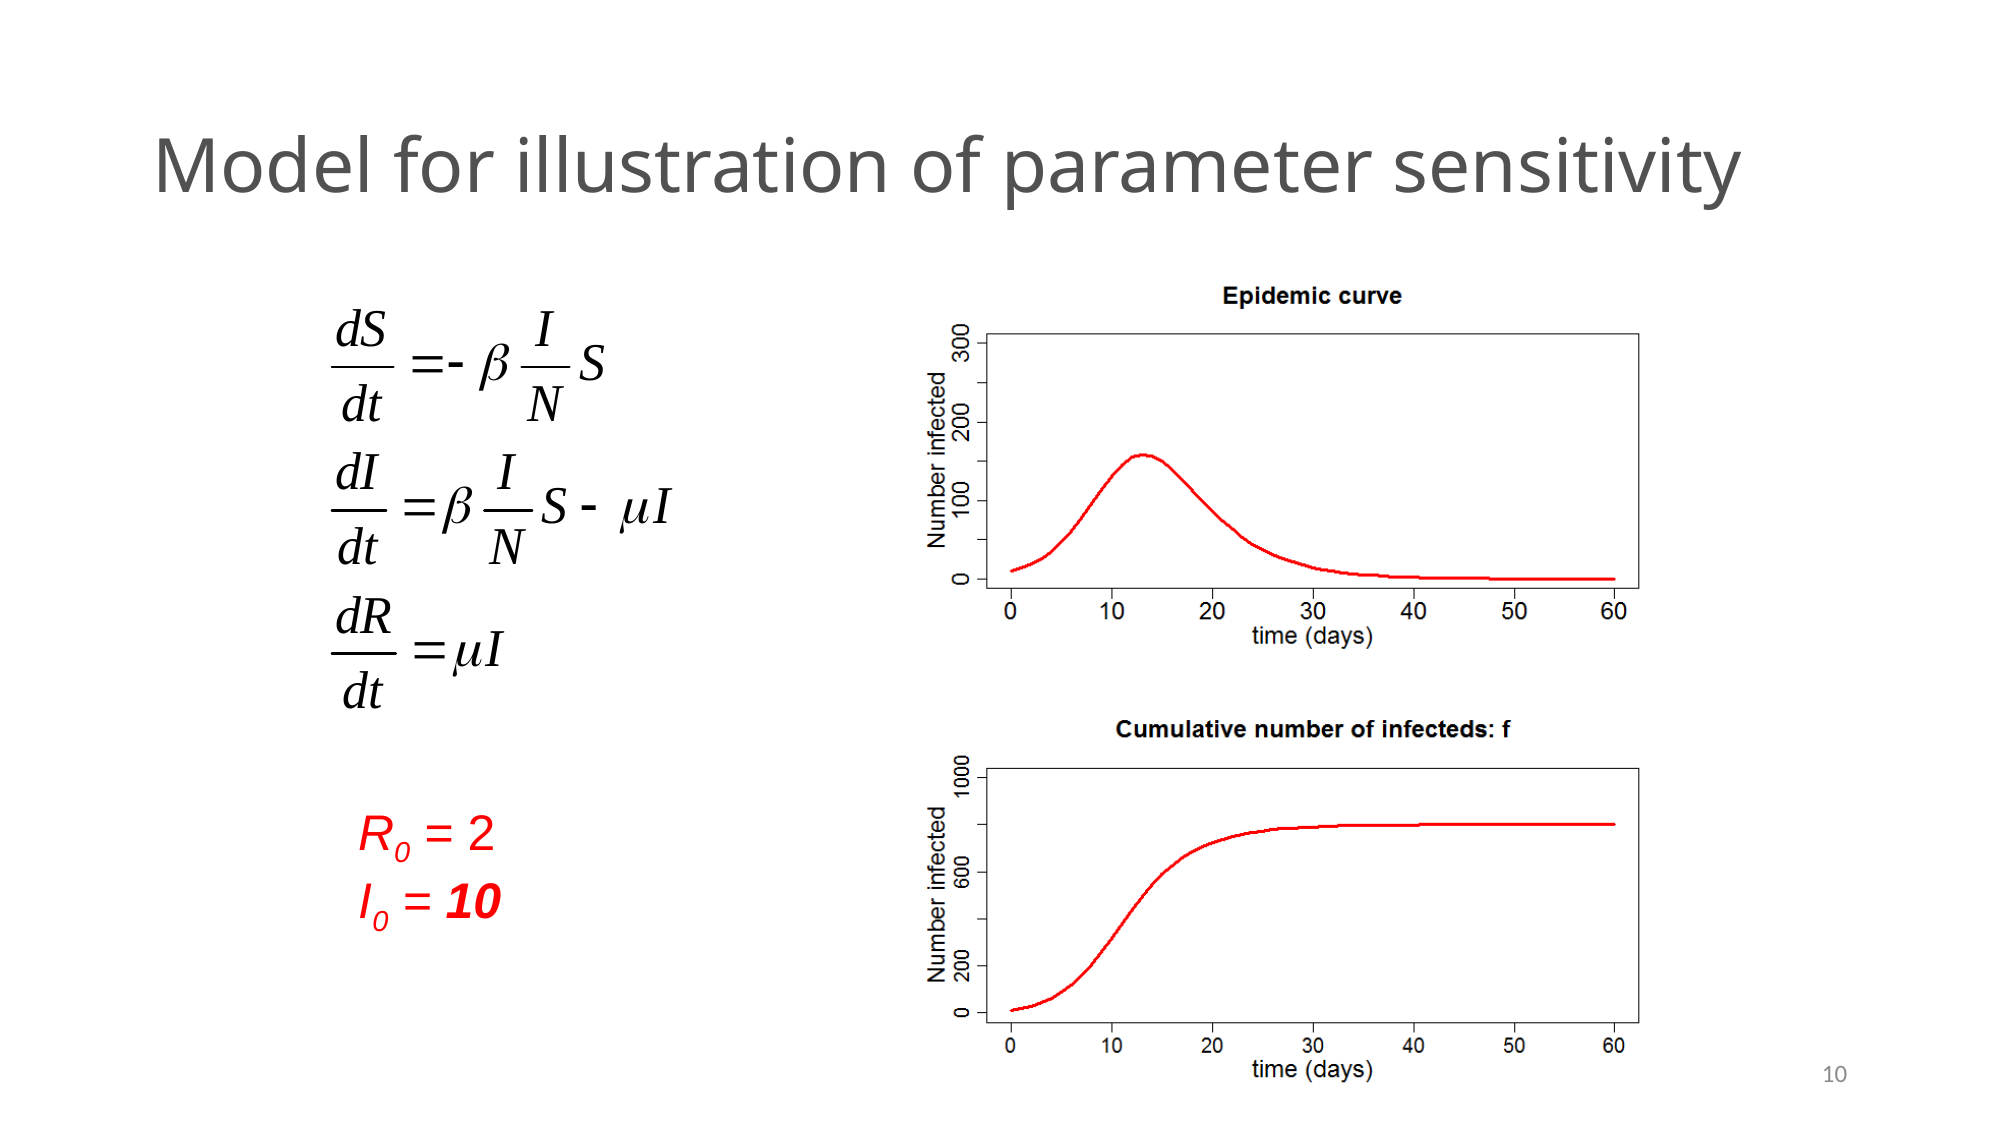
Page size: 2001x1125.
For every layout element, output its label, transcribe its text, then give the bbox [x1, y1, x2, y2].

slide_number 10 [1680, 1042, 1863, 1103]
title Model for illustration of parameter sensitivity [137, 59, 1863, 278]
text_box R0 = 2 I0 = 10 [343, 792, 671, 945]
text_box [323, 292, 687, 719]
picture [907, 254, 1680, 1122]
